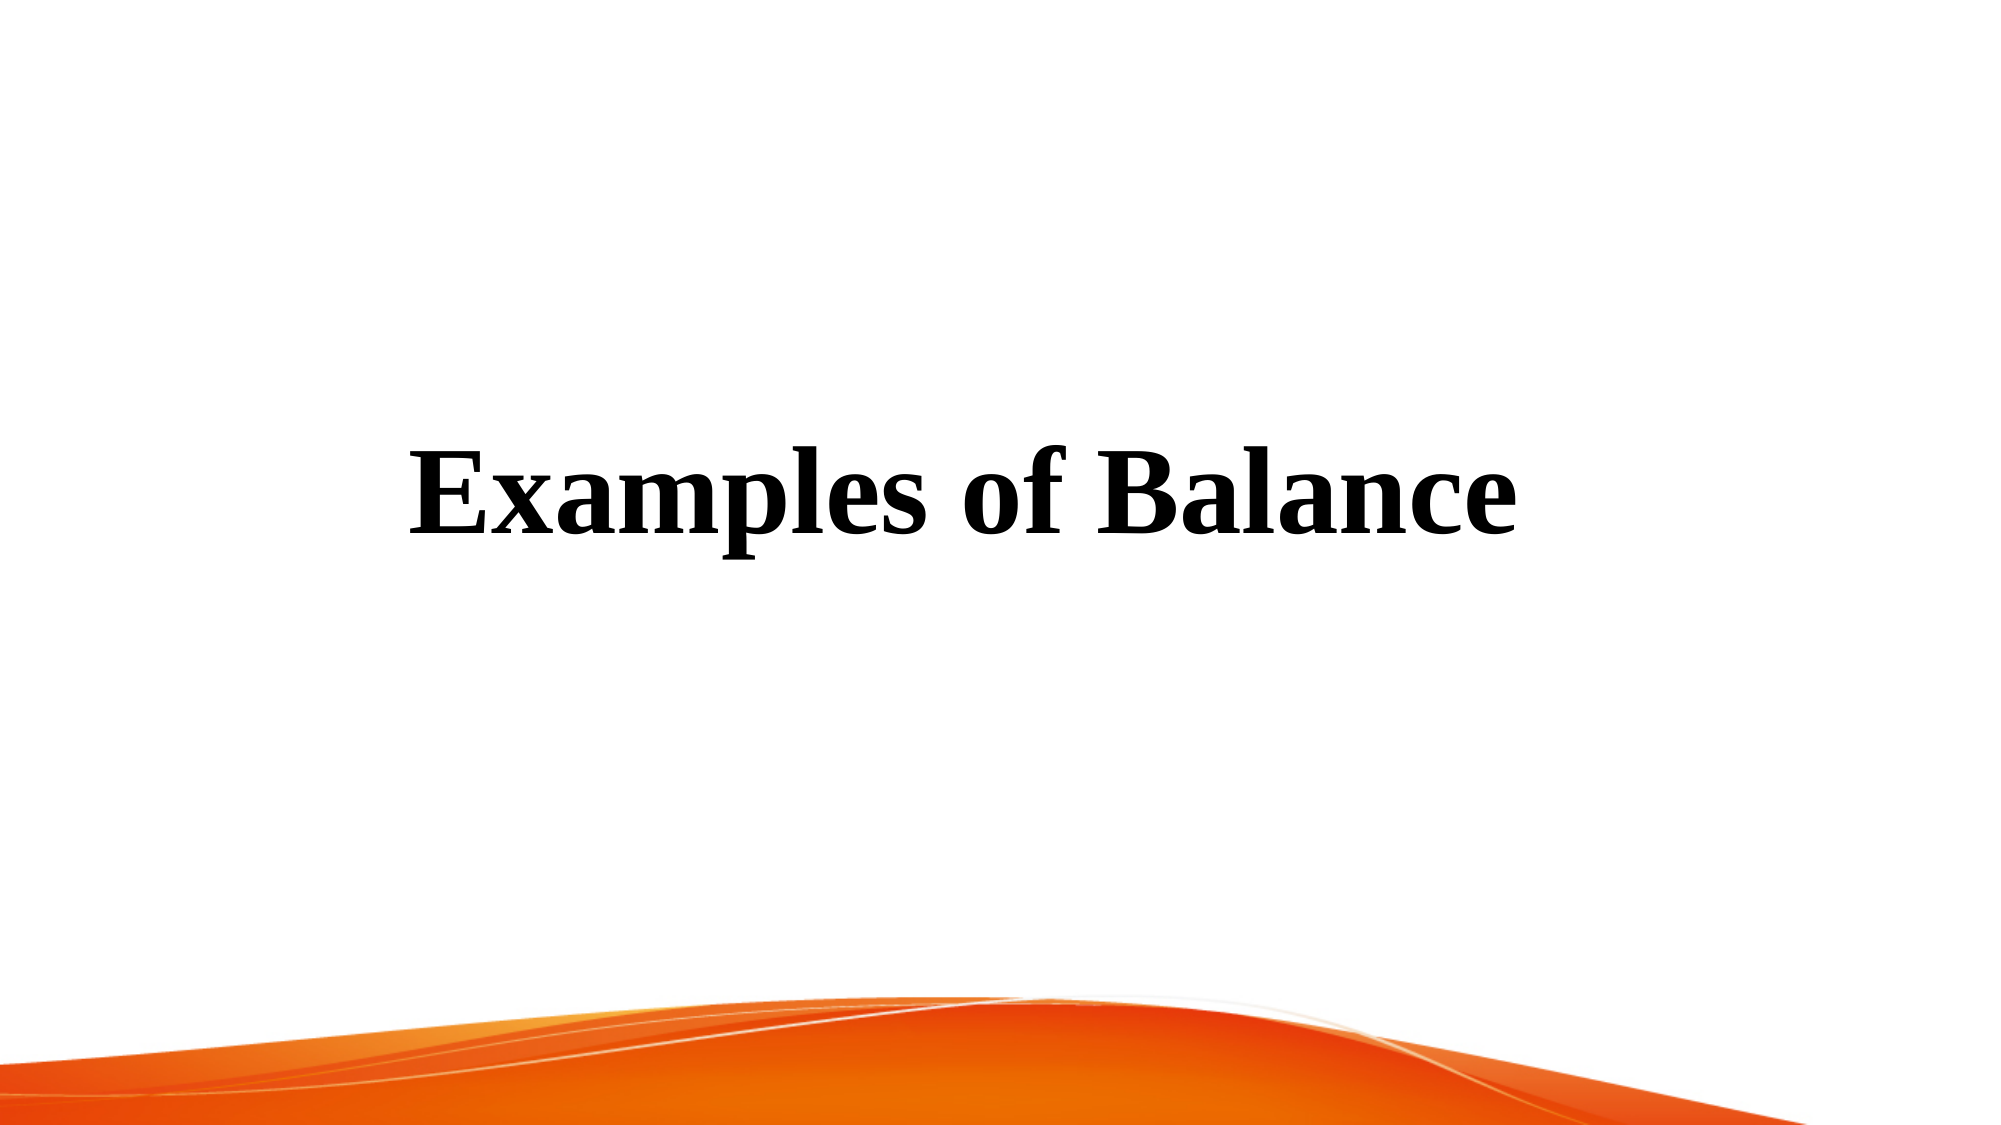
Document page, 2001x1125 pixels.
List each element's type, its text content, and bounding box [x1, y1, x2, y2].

picture [0, 0, 2000, 1125]
title Examples of Balance [101, 376, 1828, 567]
